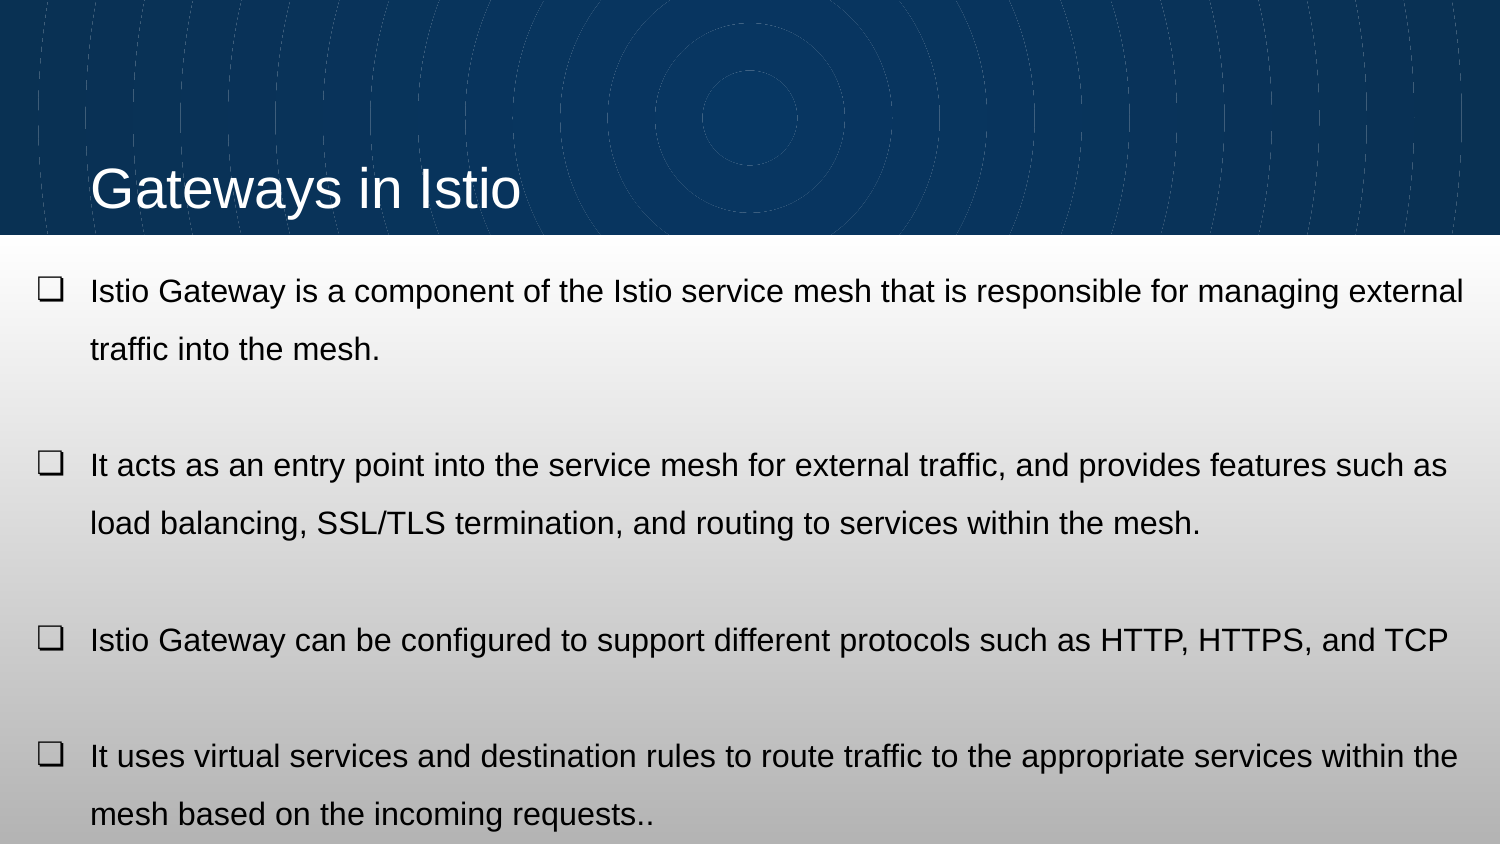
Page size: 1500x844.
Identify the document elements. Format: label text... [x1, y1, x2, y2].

title Gateways in Istio [0, 0, 1500, 235]
subtitle Istio Gateway is a component of the Istio service mesh that is responsible for managing external traffic into the mesh. It acts as an entry point into the service mesh for external traffic, and provides features such as load balancing, SSL/TLS termination, and routing to services within the mesh. Istio Gateway can be configured to support different protocols such as HTTP, HTTPS, and TCP It uses virtual services and destination rules to route traffic to the appropriate services within the mesh based on the incoming requests.. [0, 235, 1500, 844]
